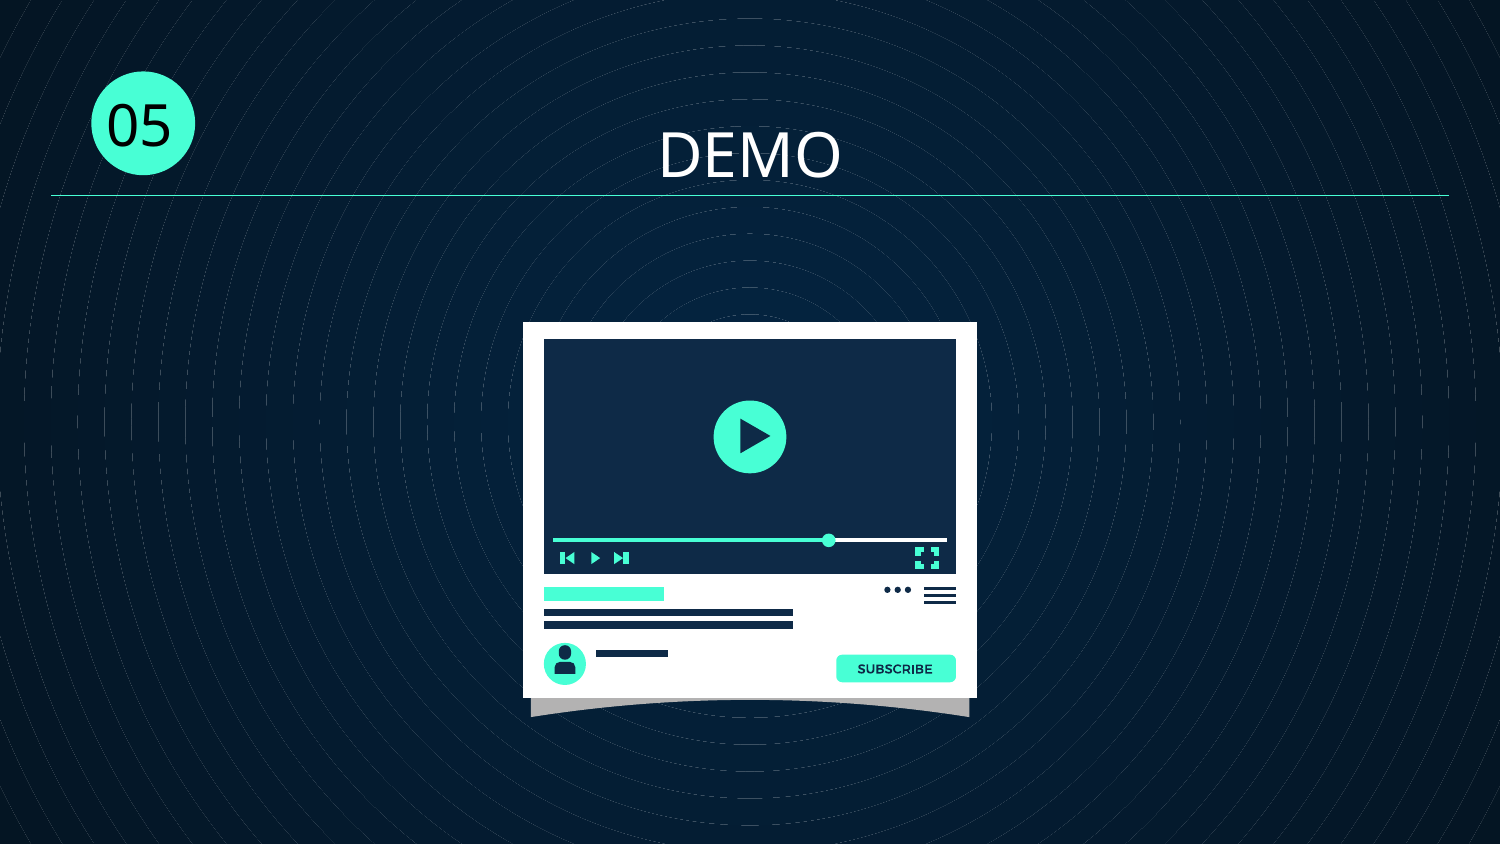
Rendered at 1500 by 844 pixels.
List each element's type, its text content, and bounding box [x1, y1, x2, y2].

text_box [522, 322, 978, 718]
title DEMO [51, 105, 1449, 195]
text_box 05 [91, 71, 196, 176]
title DEMO [51, 202, 1449, 206]
